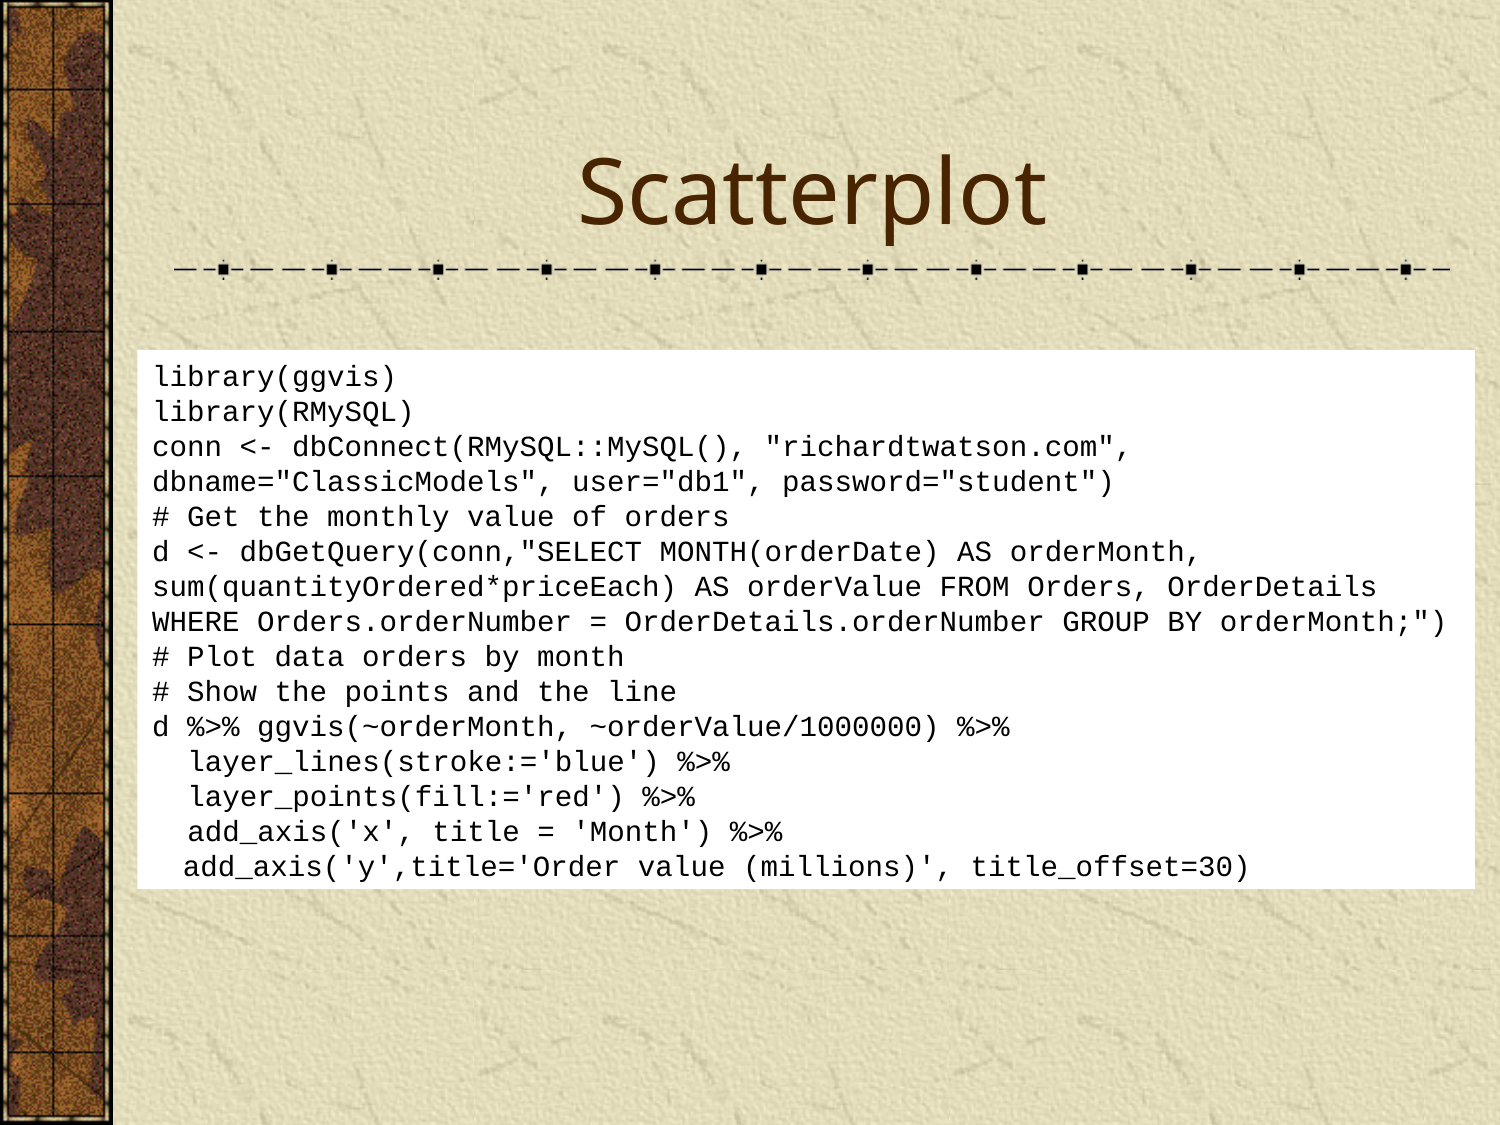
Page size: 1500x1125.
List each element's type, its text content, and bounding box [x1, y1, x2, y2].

title Scatterplot [174, 62, 1451, 251]
picture [0, 0, 1500, 1125]
text_box library(ggvis) library(RMySQL) conn <- dbConnect(RMySQL::MySQL(), "richardtwatson.com", dbname="ClassicModels", user="db1", password="student") # Get the monthly value of orders d <- dbGetQuery(conn,"SELECT MONTH(orderDate) AS orderMonth, sum(quantityOrdered*priceEach) AS orderValue FROM Orders, OrderDetails WHERE Orders.orderNumber = OrderDetails.orderNumber GROUP BY orderMonth;") # Plot data orders by month # Show the points and the line d %>% ggvis(~orderMonth, ~orderValue/1000000) %>% layer_lines(stroke:='blue') %>% layer_points(fill:='red') %>% add_axis('x', title = 'Month') %>% add_axis('y',title='Order value (millions)', title_offset=30) [137, 349, 1475, 890]
